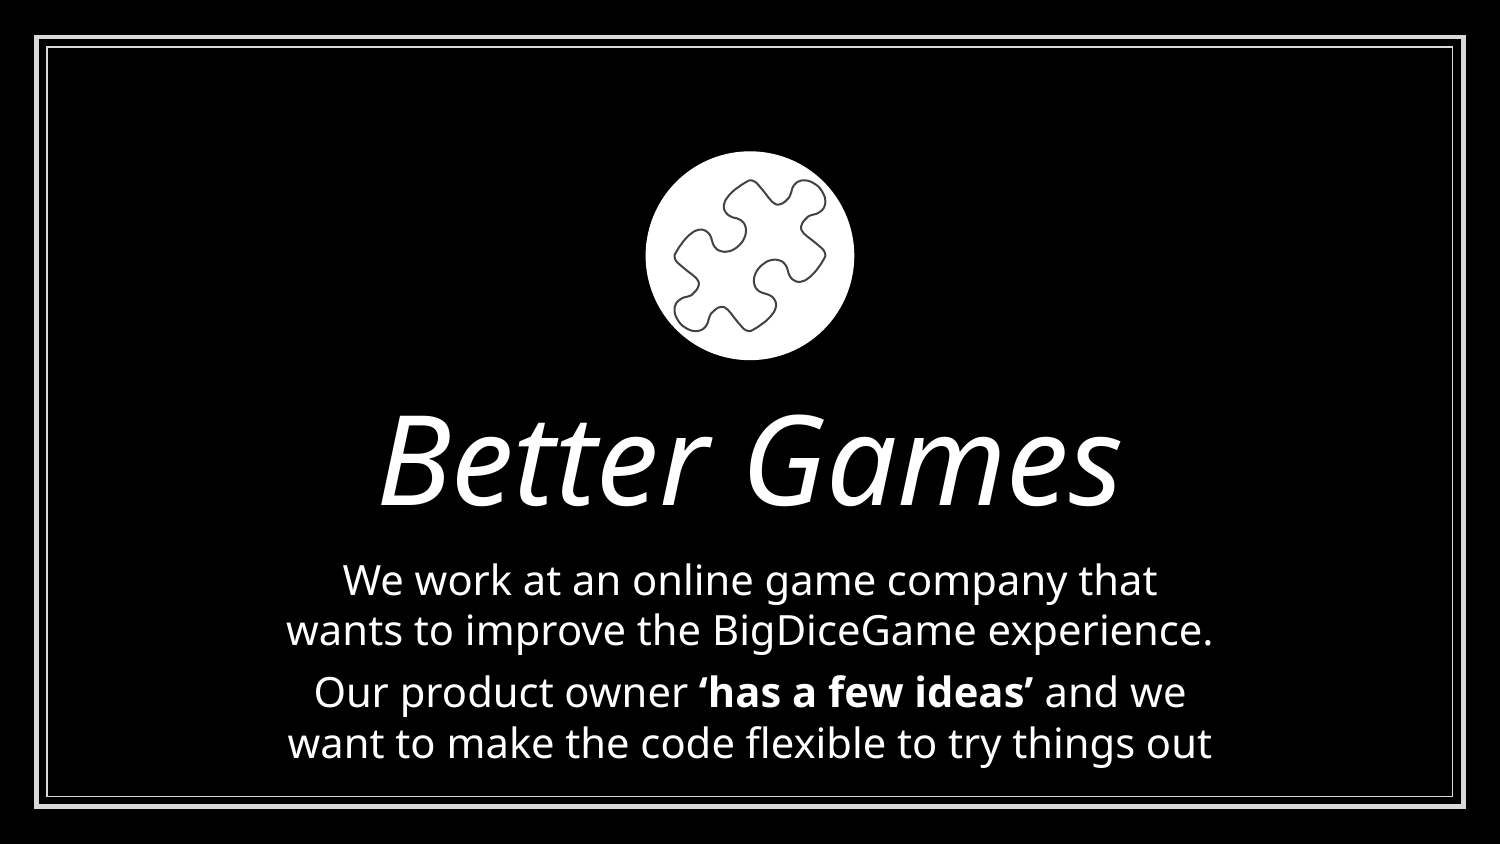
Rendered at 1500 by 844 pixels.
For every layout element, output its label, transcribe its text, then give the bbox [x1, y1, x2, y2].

subtitle We work at an online game company that wants to improve the BigDiceGame experience. Our product owner ‘has a few ideas’ and we want to make the code flexible to try things out [265, 538, 1235, 668]
title Better Games [265, 360, 1235, 538]
text_box [645, 151, 855, 361]
